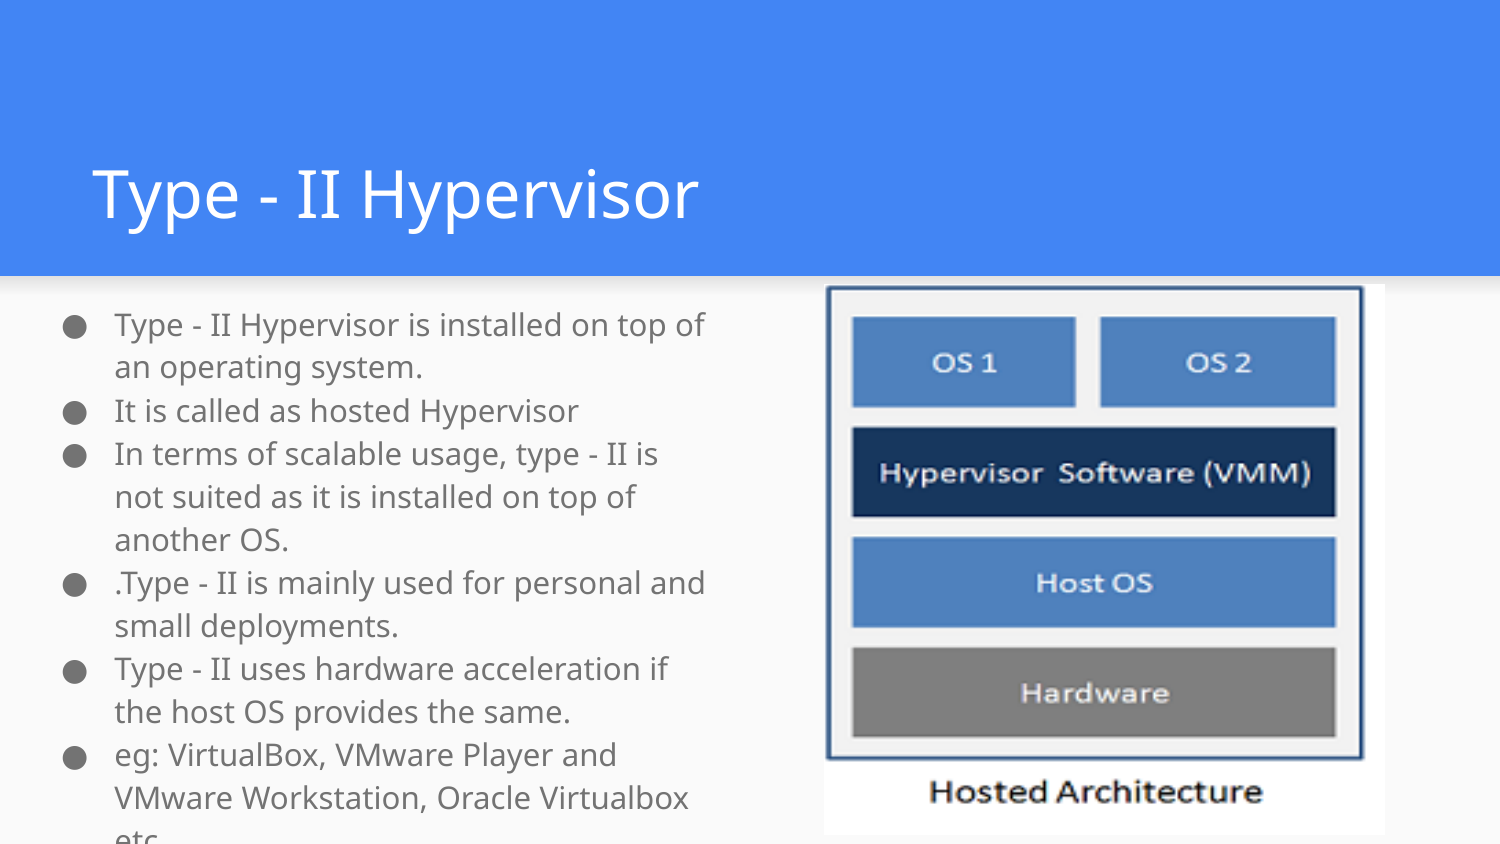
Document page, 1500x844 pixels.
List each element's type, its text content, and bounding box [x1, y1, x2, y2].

title Type - II Hypervisor [77, 121, 1427, 248]
list Type - II Hypervisor is installed on top of an operating system. It is called as hosted Hypervisor In terms of scalable usage, type - II is not suited as it is installed on top of another OS. .Type - II is mainly used for personal and small deployments. Type - II uses hardware acceleration if the host OS provides the same. eg: VirtualBox, VMware Player and VMware Workstation, Oracle Virtualbox etc [24, 284, 730, 835]
picture [824, 283, 1385, 836]
